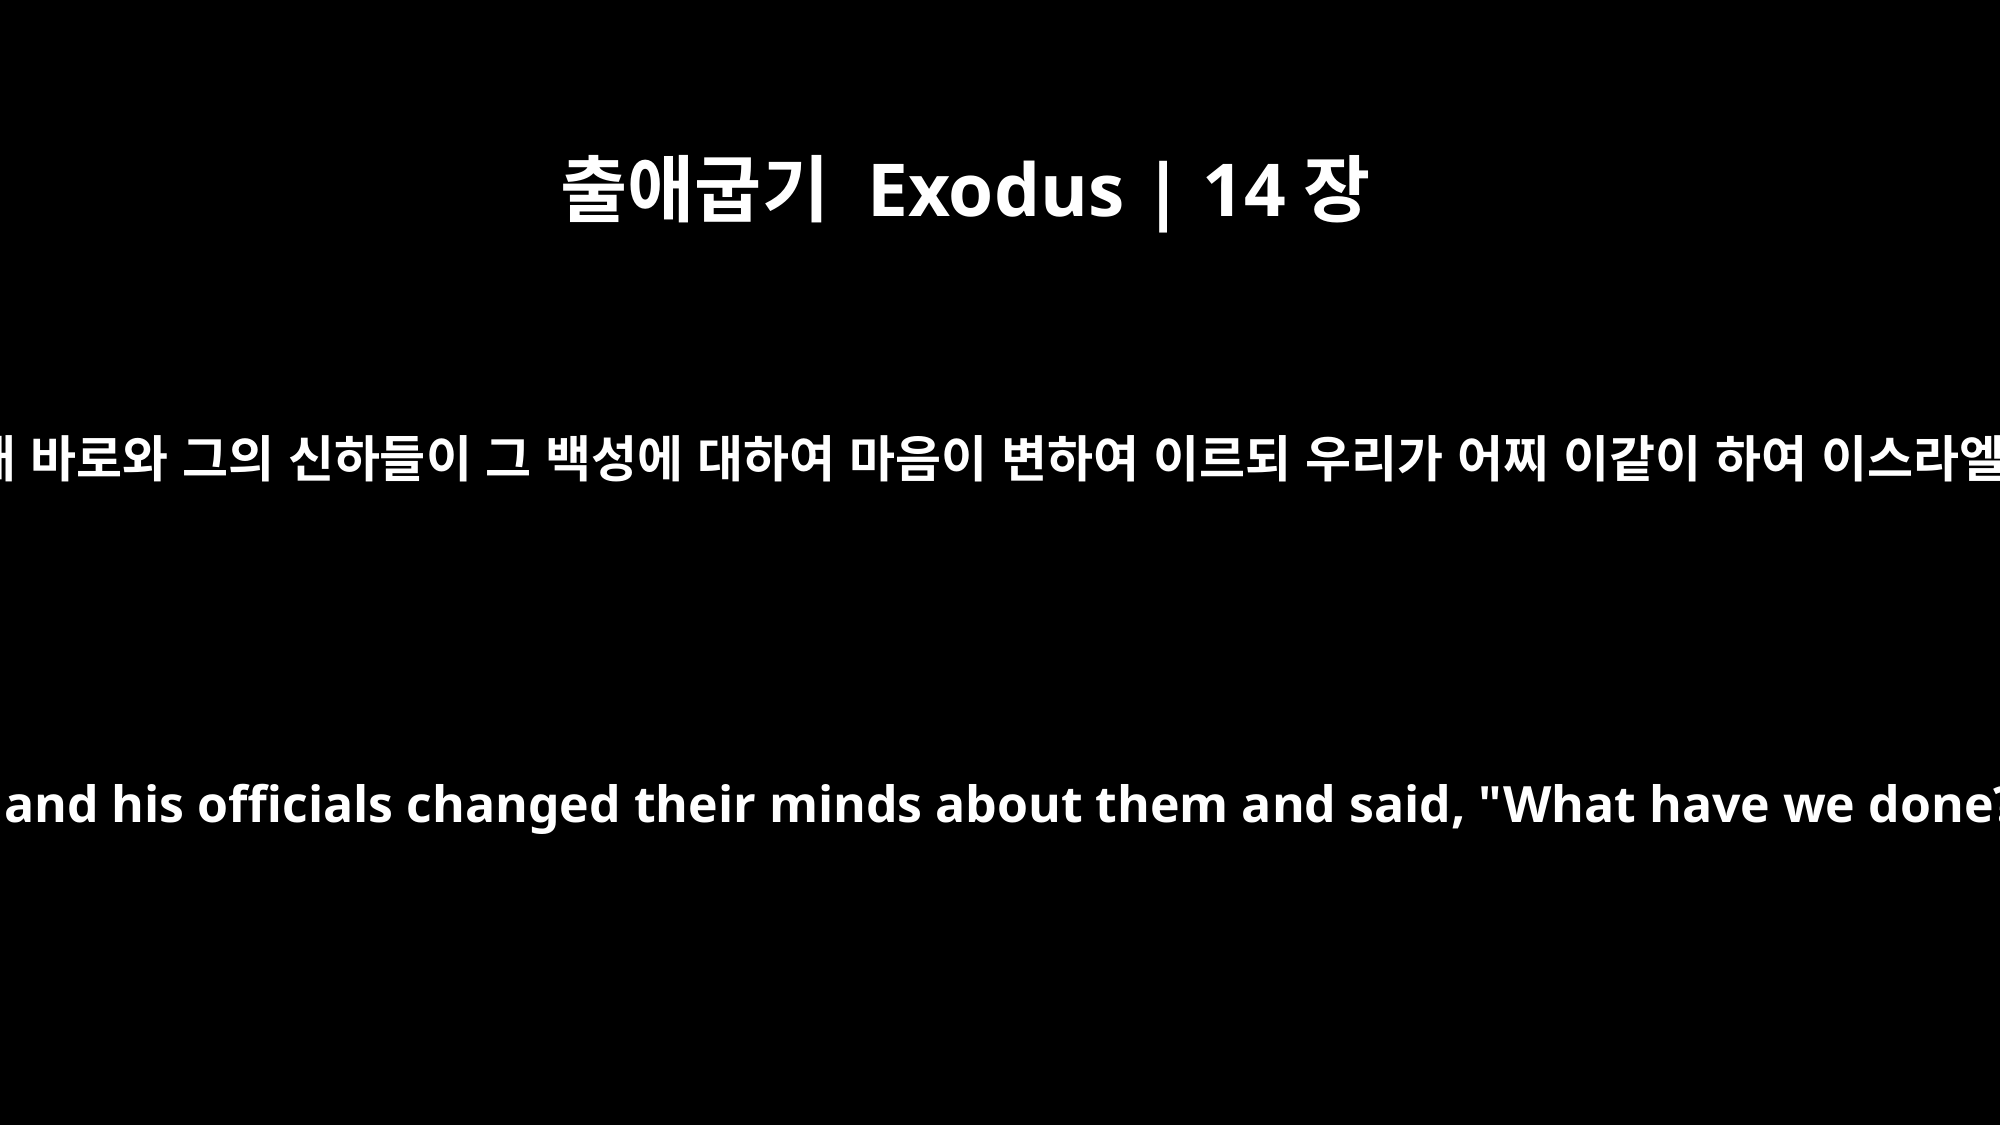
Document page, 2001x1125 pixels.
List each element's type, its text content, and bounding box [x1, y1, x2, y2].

text_box 5 그 백성이 도망한 사실이 애굽 왕에게 알려지매 바로와 그의 신하들이 그 백성에 대하여 마음이 변하여 이르되 우리가 어찌 이같이 하여 이스라엘을 우리를 섬김에서 놓아 보내었는가 하고 [0, 359, 2000, 495]
text_box When the king of Egypt was told that the people had fled, Pharaoh and his officials changed their minds about them and said, "What have we done? We have let the Israelites go and have lost their services!" [0, 764, 2000, 840]
text_box 출애굽기 Exodus | 14장 [545, 136, 1387, 239]
